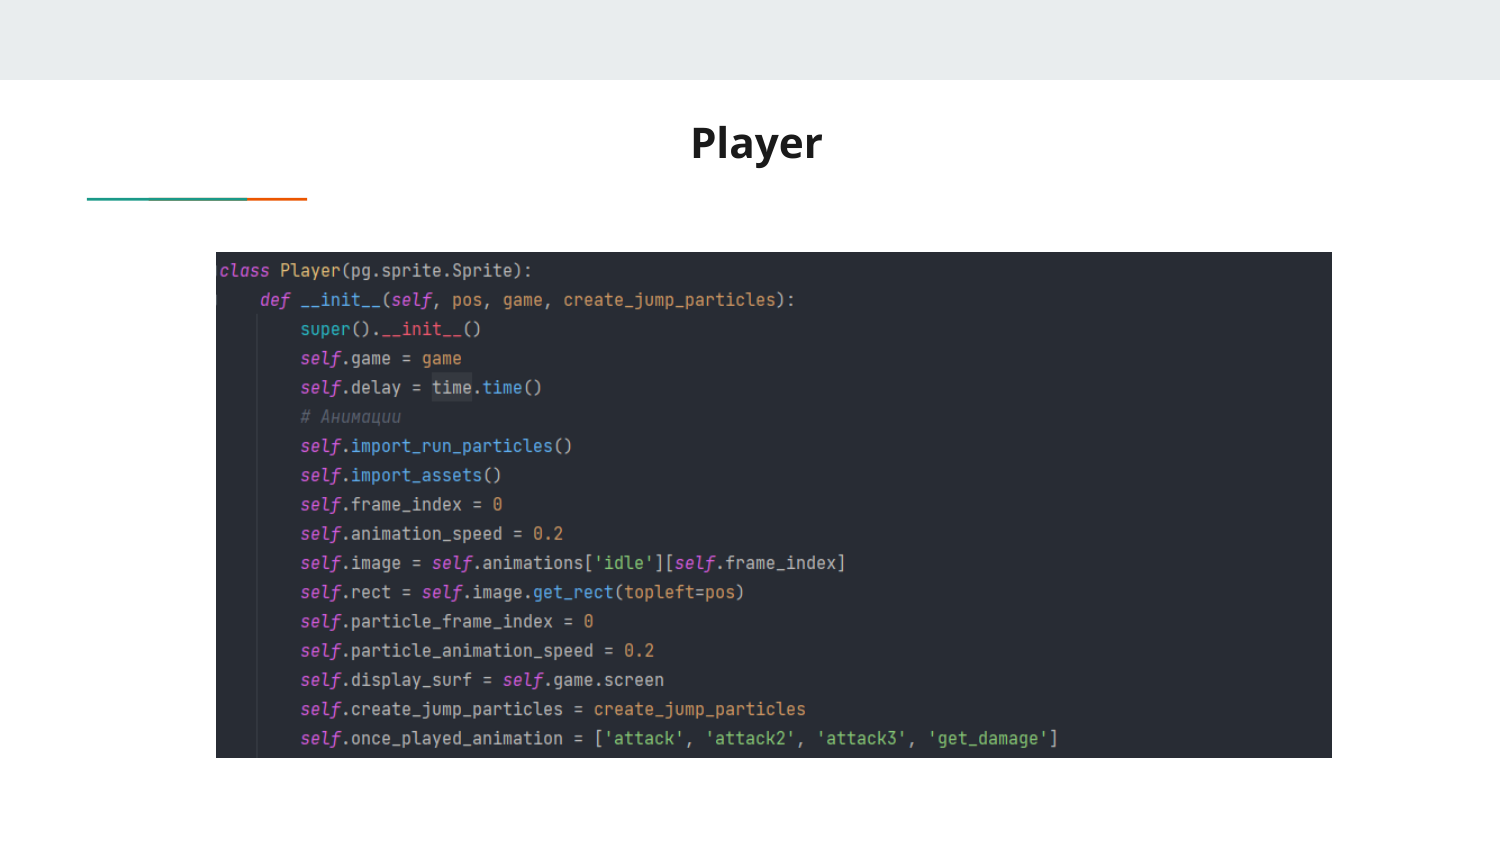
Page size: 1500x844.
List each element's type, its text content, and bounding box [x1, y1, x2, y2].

picture [216, 252, 1332, 759]
title Player [125, 97, 1388, 186]
